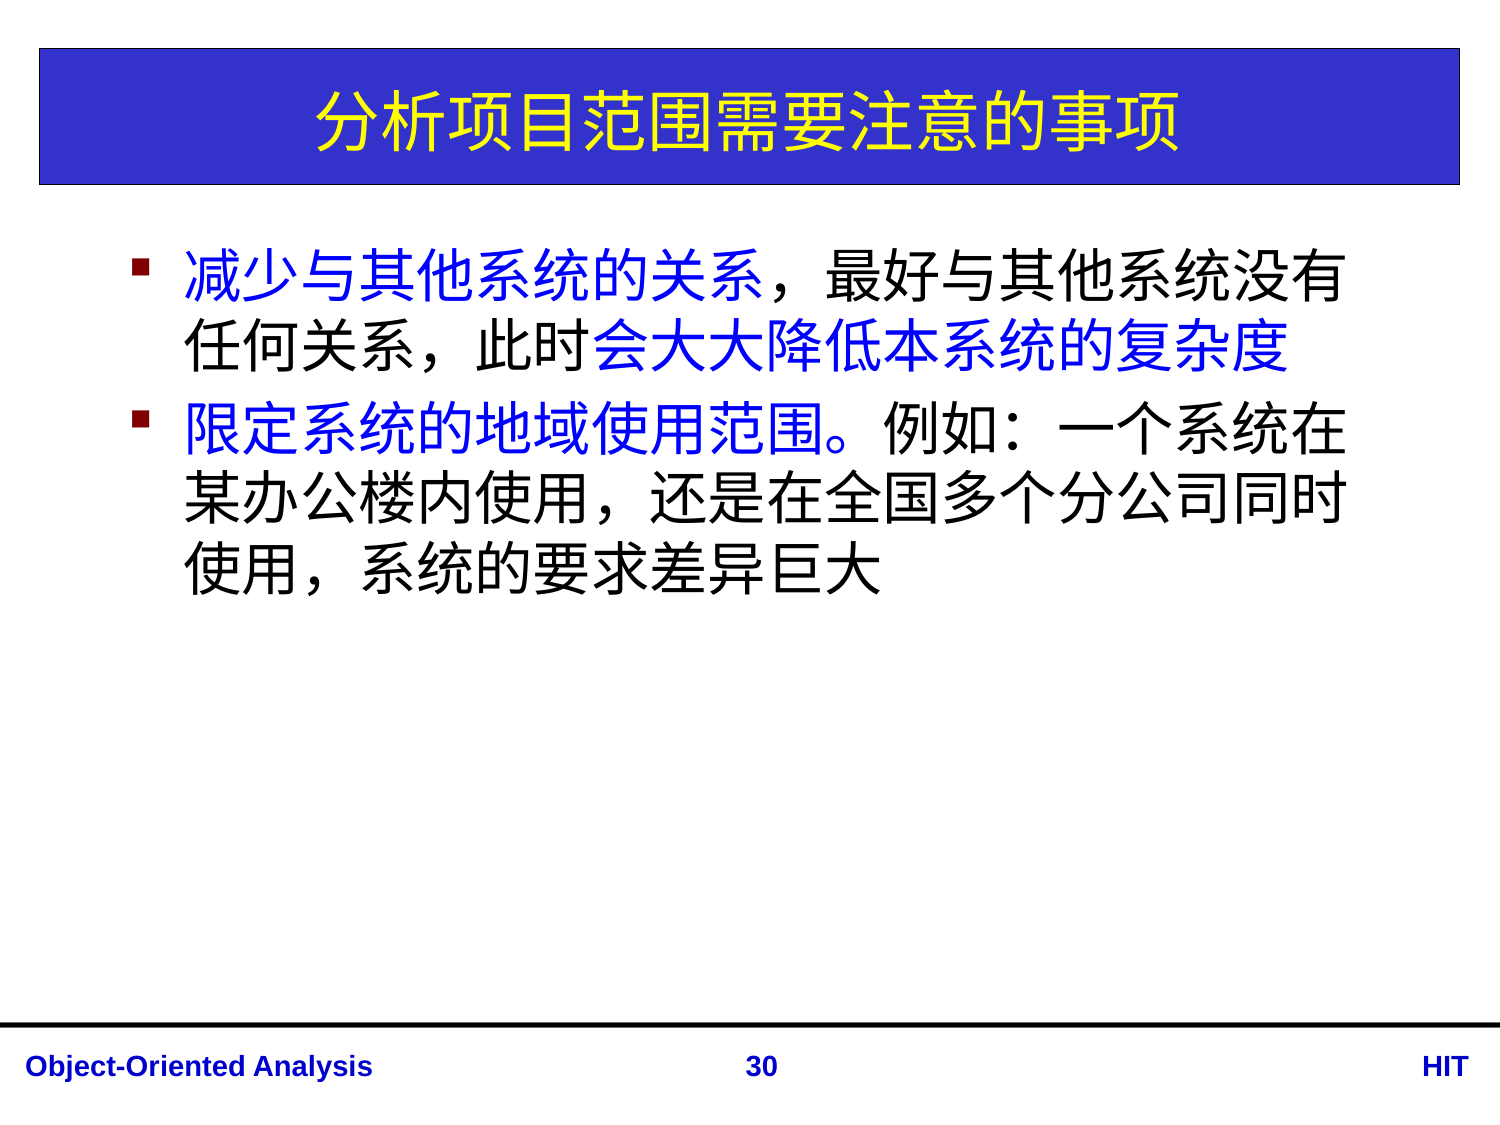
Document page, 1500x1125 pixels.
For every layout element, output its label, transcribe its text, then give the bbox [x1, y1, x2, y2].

title 分析项目范围需要注意的事项 [38, 54, 1457, 185]
list 减少与其他系统的关系，最好与其他系统没有任何关系，此时会大大降低本系统的复杂度 限定系统的地域使用范围。例如：一个系统在某办公楼内使用，还是在全国多个分公司同时使用，系统的要求差异巨大 [111, 231, 1412, 941]
